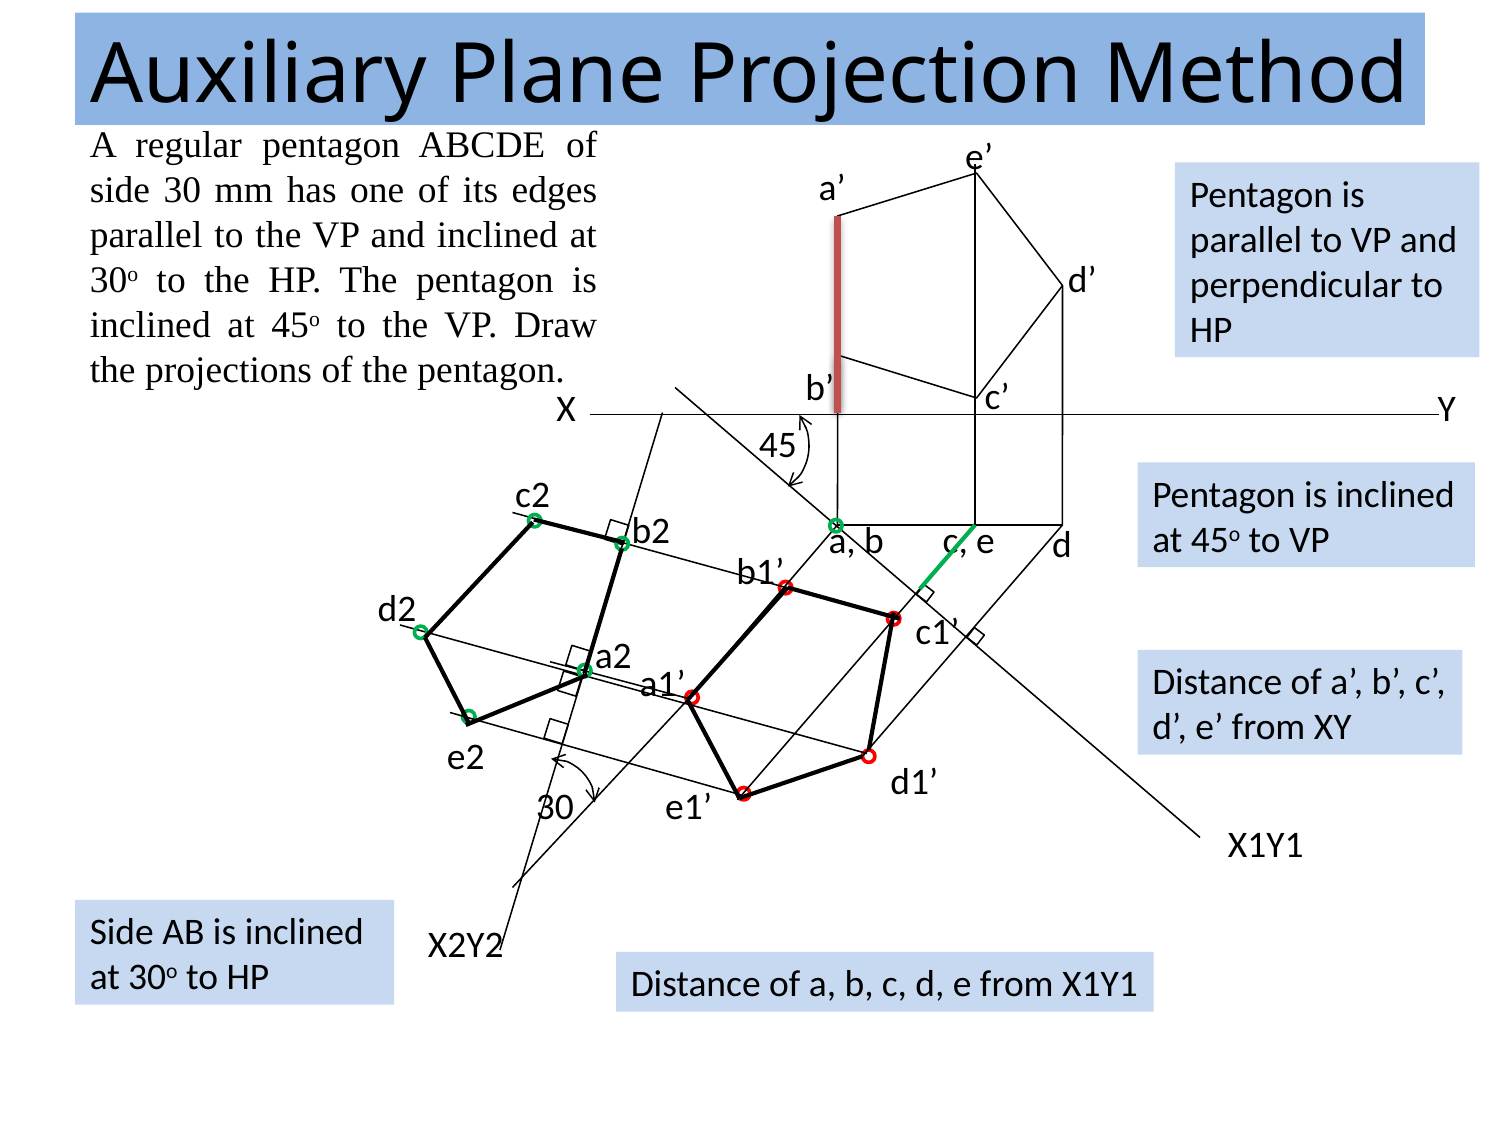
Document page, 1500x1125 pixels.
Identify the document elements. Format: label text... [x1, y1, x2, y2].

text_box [691, 810, 976, 836]
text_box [549, 376, 784, 410]
text_box Distance of a, b, c, d, e from X1Y1 [616, 951, 1154, 1012]
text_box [919, 524, 976, 590]
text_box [399, 512, 894, 796]
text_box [412, 803, 688, 974]
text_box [412, 412, 688, 510]
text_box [1117, 376, 1463, 438]
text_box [424, 519, 625, 726]
title Auxiliary Plane Projection Method [75, 12, 1425, 125]
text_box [674, 387, 1320, 874]
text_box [895, 524, 1063, 801]
text_box Pentagon is inclined at 45o to VP [1324, 462, 1475, 568]
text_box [790, 124, 1113, 385]
text_box Distance of a’, b’, c’, d’, e’ from XY [1324, 649, 1463, 755]
text_box d2 [362, 576, 394, 637]
text_box Pentagon is parallel to VP and perpendicular to HP [1174, 162, 1480, 358]
text_box Side AB is inclined at 30o to HP [75, 899, 395, 1005]
text_box A regular pentagon ABCDE of side 30 mm has one of its edges parallel to the VP and inclined at 30o to the HP. The pentagon is inclined at 45o to the VP. Draw the projections of the pentagon. [74, 112, 613, 398]
